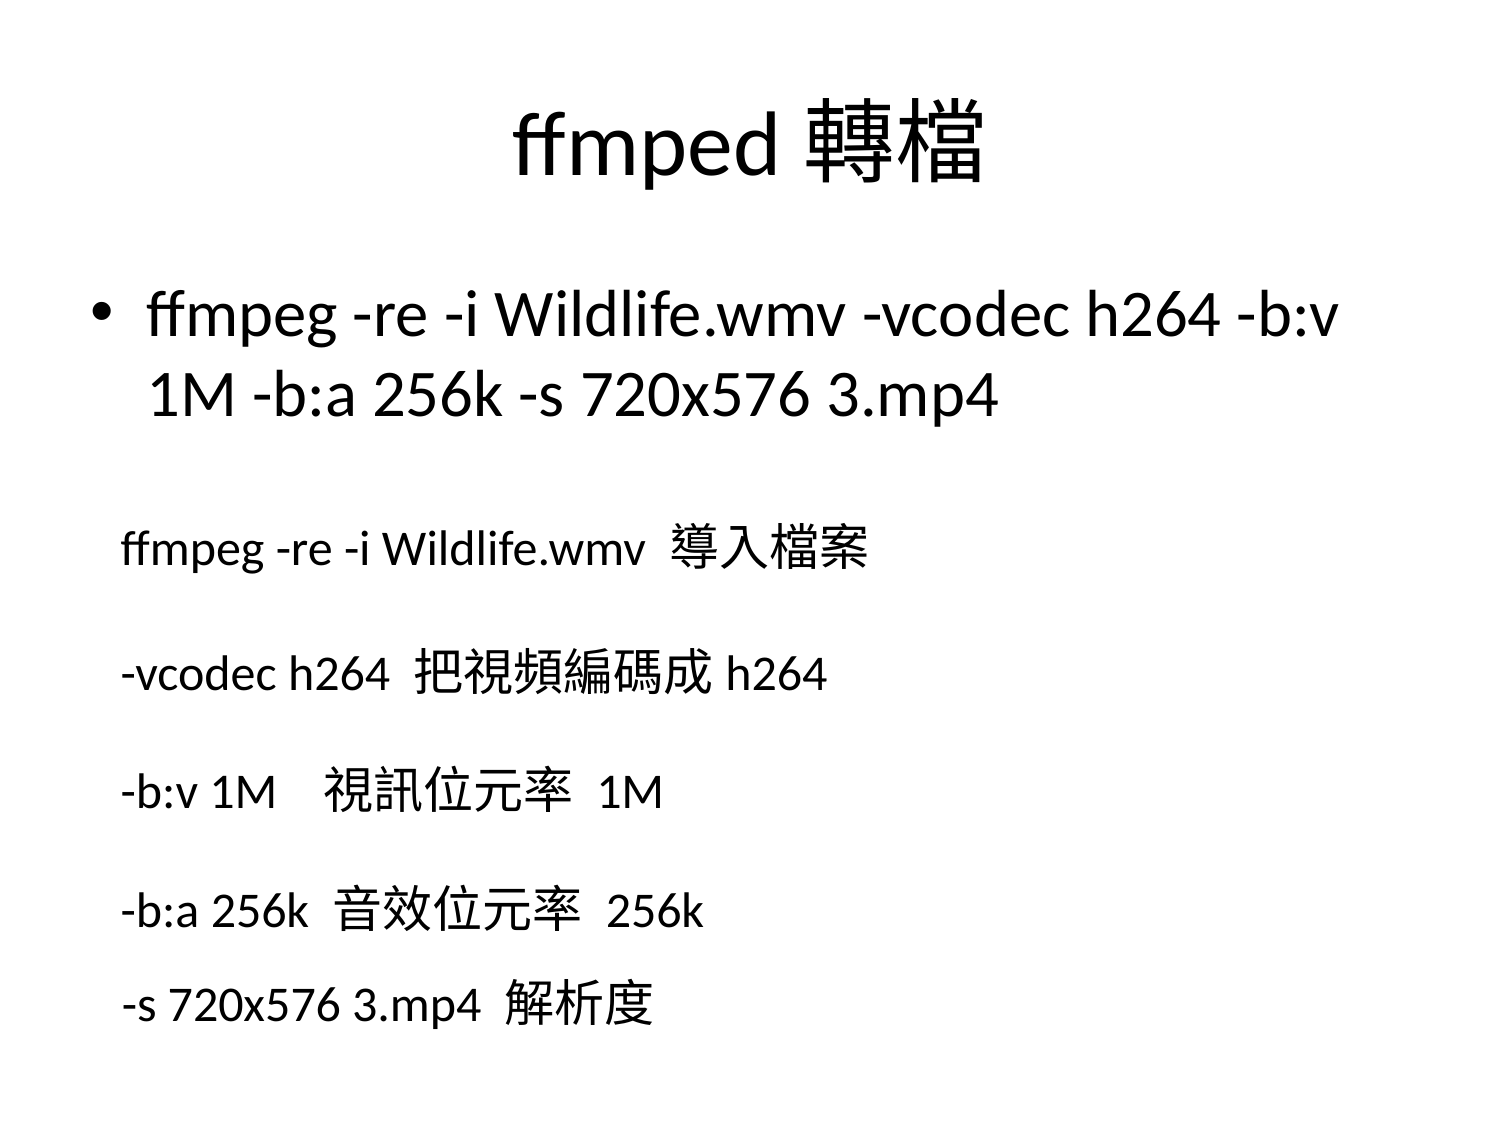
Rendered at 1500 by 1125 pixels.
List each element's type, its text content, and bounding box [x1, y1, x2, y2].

title ffmped轉檔 [75, 45, 1425, 233]
text_box ffmpeg -re -i Wildlife.wmv 導入檔案 [105, 508, 1382, 584]
text_box -s 720x576 3.mp4 解析度 [107, 964, 745, 1039]
list ffmpeg -re -i Wildlife.wmv -vcodec h264 -b:v 1M -b:a 256k -s 720x576 3.mp4 [75, 262, 1425, 445]
text_box -b:v 1M 視訊位元率 1M [105, 751, 963, 827]
text_box -vcodec h264 把視頻編碼成h264 [105, 633, 1010, 709]
text_box -b:a 256k 音效位元率 256k [105, 869, 898, 945]
